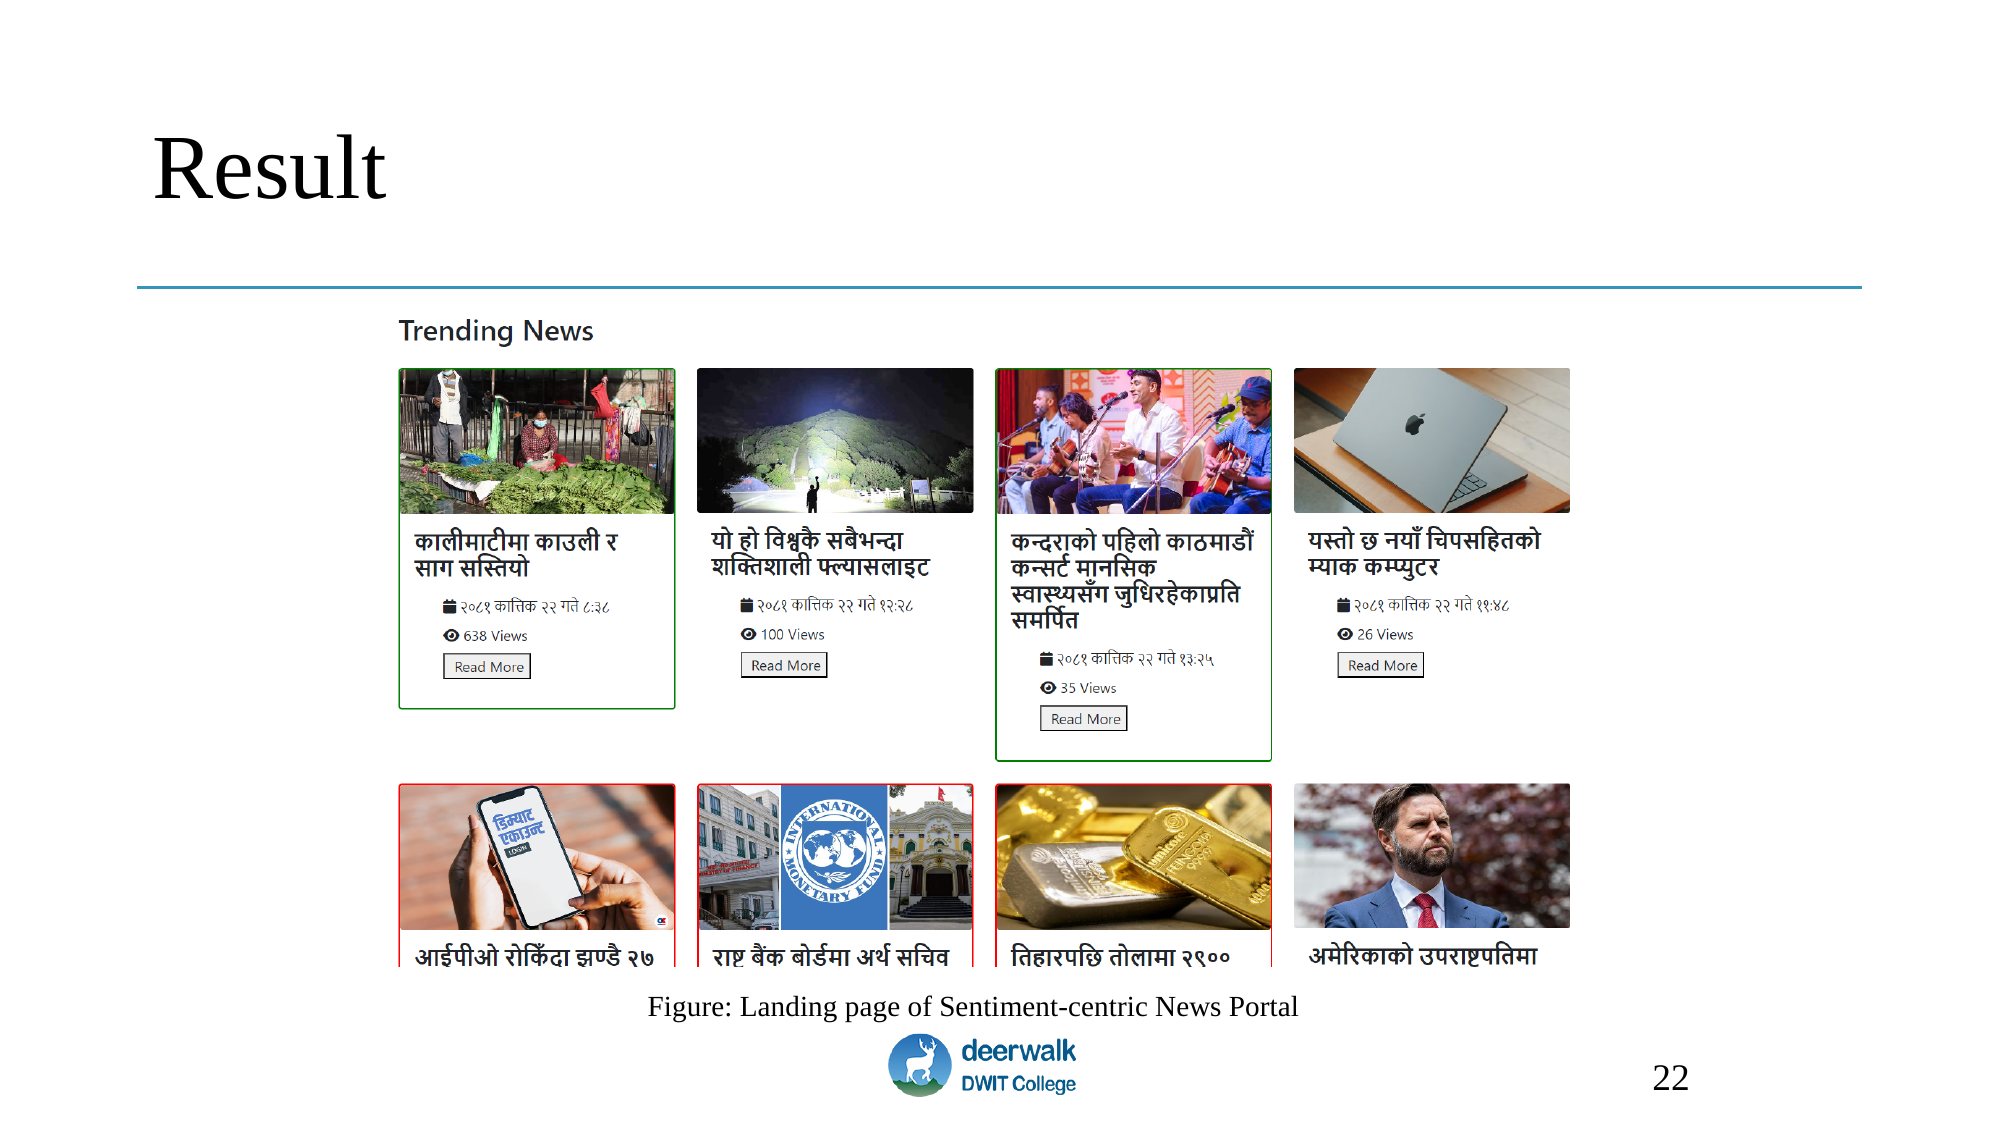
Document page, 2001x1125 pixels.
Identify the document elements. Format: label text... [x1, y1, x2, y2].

text_box Figure: Landing page of Sentiment-centric News Portal [632, 979, 1327, 1030]
title Result [137, 59, 1863, 278]
picture [374, 314, 1609, 968]
picture [873, 1030, 1103, 1120]
slide_number ‹#› [1637, 1045, 1750, 1104]
